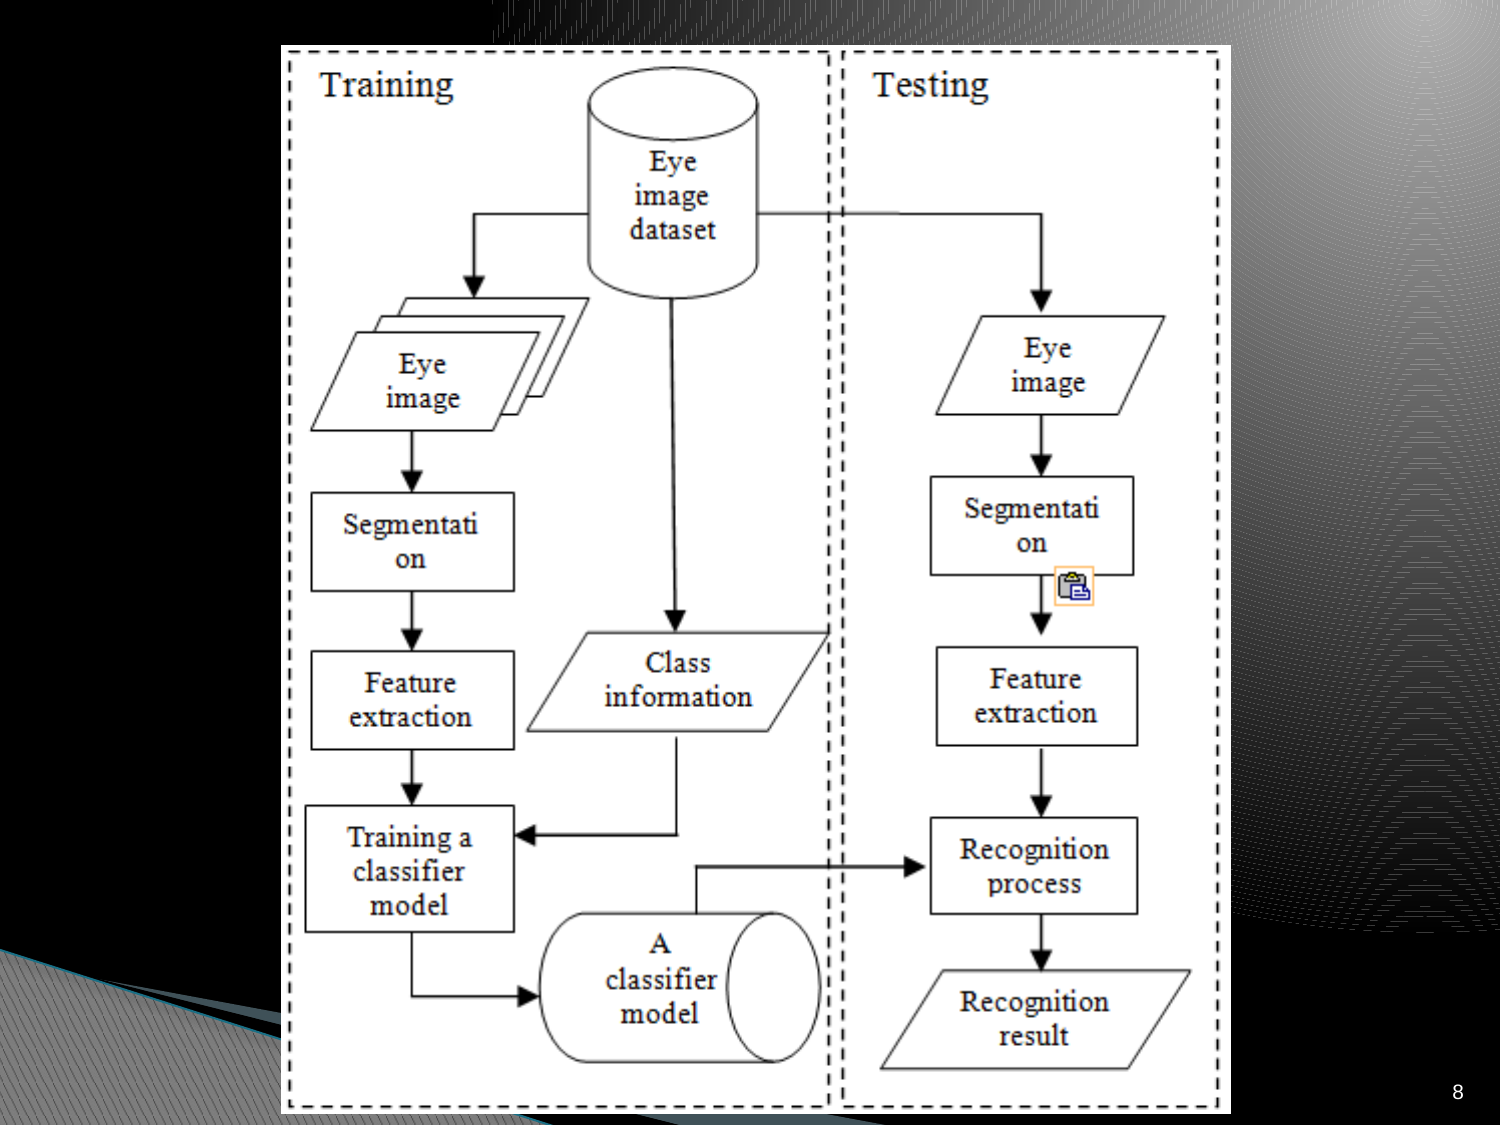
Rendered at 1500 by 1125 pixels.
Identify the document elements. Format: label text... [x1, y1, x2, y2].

picture [0, 45, 1231, 1125]
slide_number 8 [1418, 1051, 1479, 1112]
